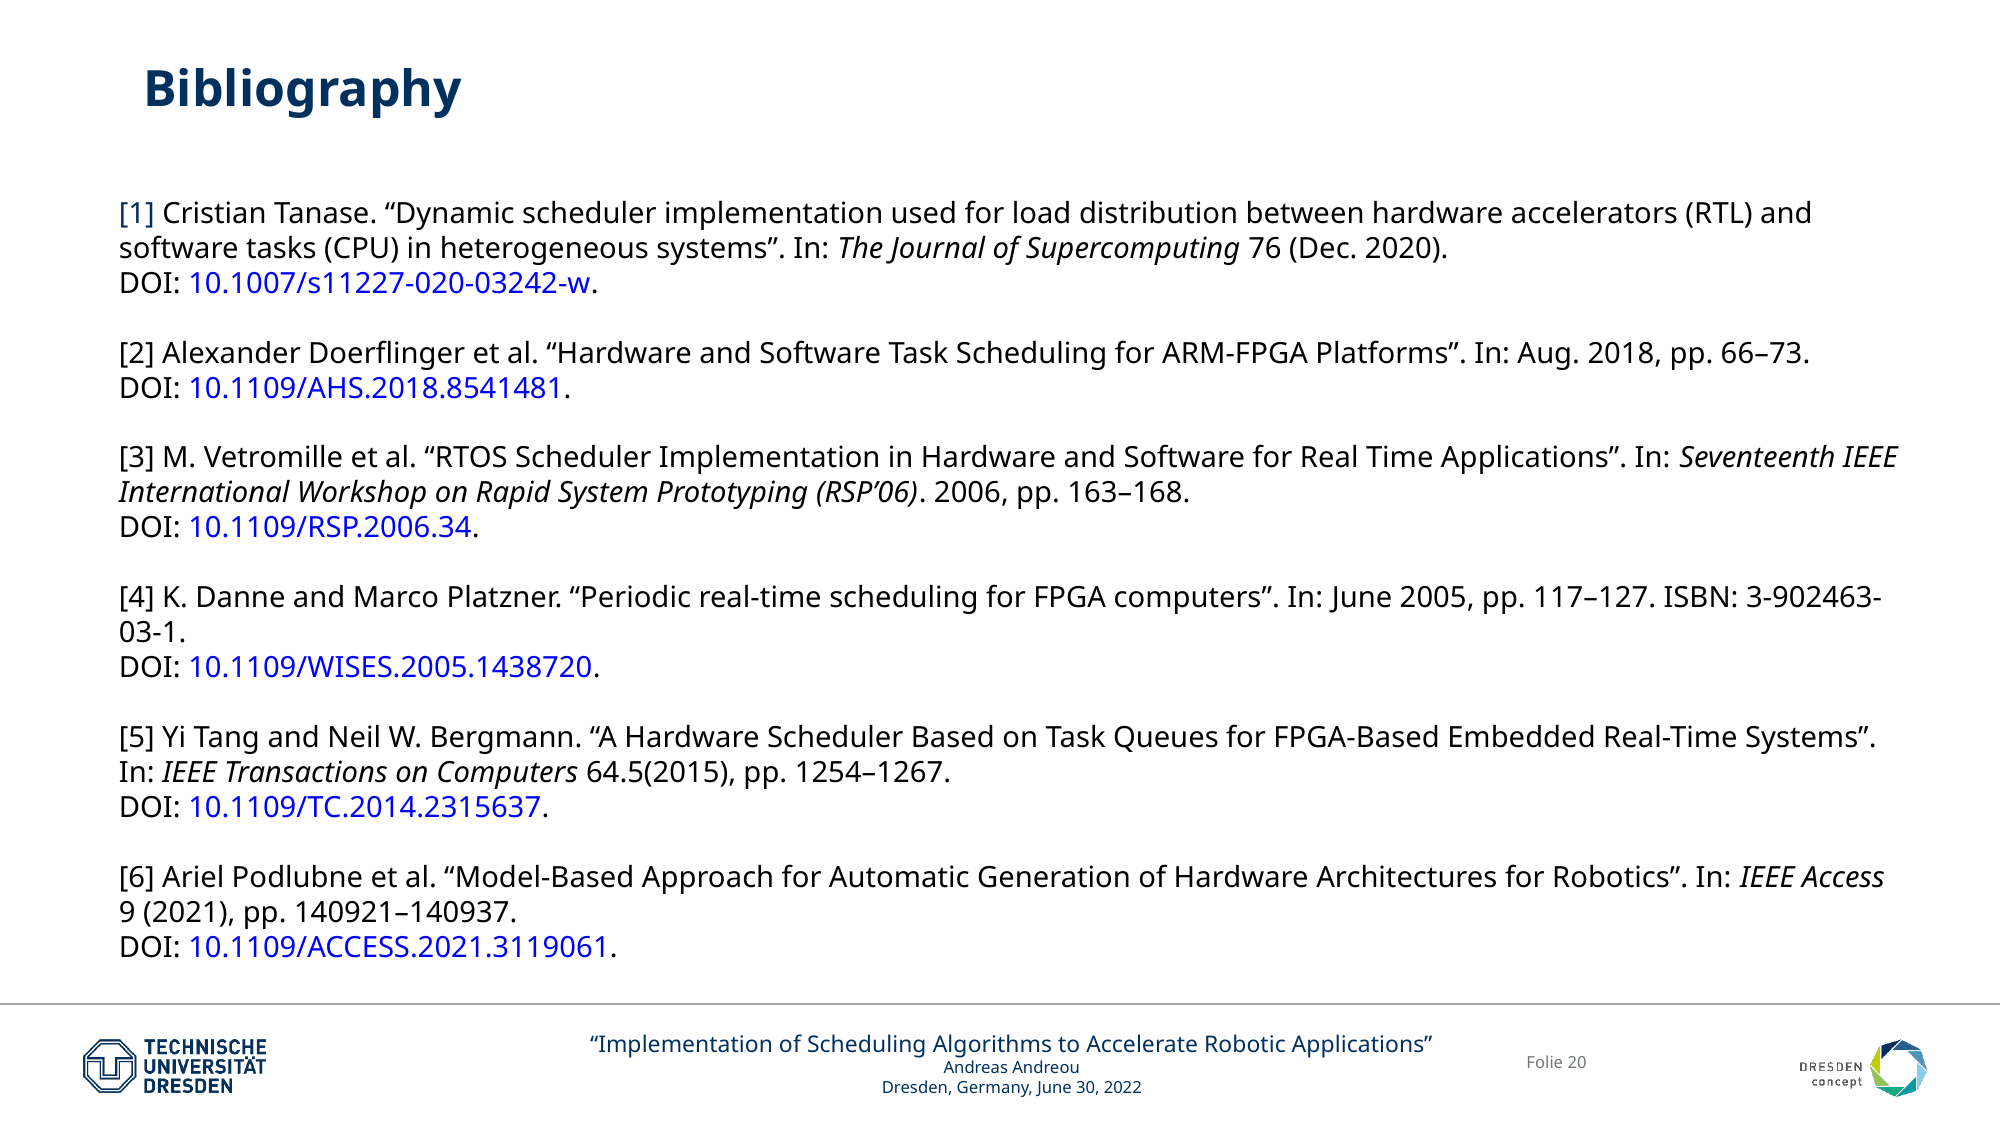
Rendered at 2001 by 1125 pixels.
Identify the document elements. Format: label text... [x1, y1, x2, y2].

title Bibliography [143, 56, 1880, 141]
picture [1800, 1039, 1927, 1097]
text_box [1] Cristian Tanase. “Dynamic scheduler implementation used for load distribution between hardware accelerators (RTL) and software tasks (CPU) in heterogeneous systems”. In: The Journal of Supercomputing 76 (Dec. 2020). DOI: 10.1007/s11227-020-03242-w. [2] Alexander Doerflinger et al. “Hardware and Software Task Scheduling for ARM-FPGA Platforms”. In: Aug. 2018, pp. 66–73. DOI: 10.1109/AHS.2018.8541481. [3] M. Vetromille et al. “RTOS Scheduler Implementation in Hardware and Software for Real Time Applications”. In: Seventeenth IEEE International Workshop on Rapid System Prototyping (RSP’06). 2006, pp. 163–168. DOI: 10.1109/RSP.2006.34. [4] K. Danne and Marco Platzner. “Periodic real-time scheduling for FPGA computers”. In: June 2005, pp. 117–127. ISBN: 3-902463-03-1. DOI: 10.1109/WISES.2005.1438720. [5] Yi Tang and Neil W. Bergmann. “A Hardware Scheduler Based on Task Queues for FPGA-Based Embedded Real-Time Systems”. In: IEEE Transactions on Computers 64.5(2015), pp. 1254–1267. DOI: 10.1109/TC.2014.2315637. [6] Ariel Podlubne et al. “Model-Based Approach for Automatic Generation of Hardware Architectures for Robotics”. In: IEEE Access 9 (2021), pp. 140921–140937. DOI: 10.1109/ACCESS.2021.3119061. [104, 186, 1919, 1006]
picture [83, 1039, 266, 1093]
